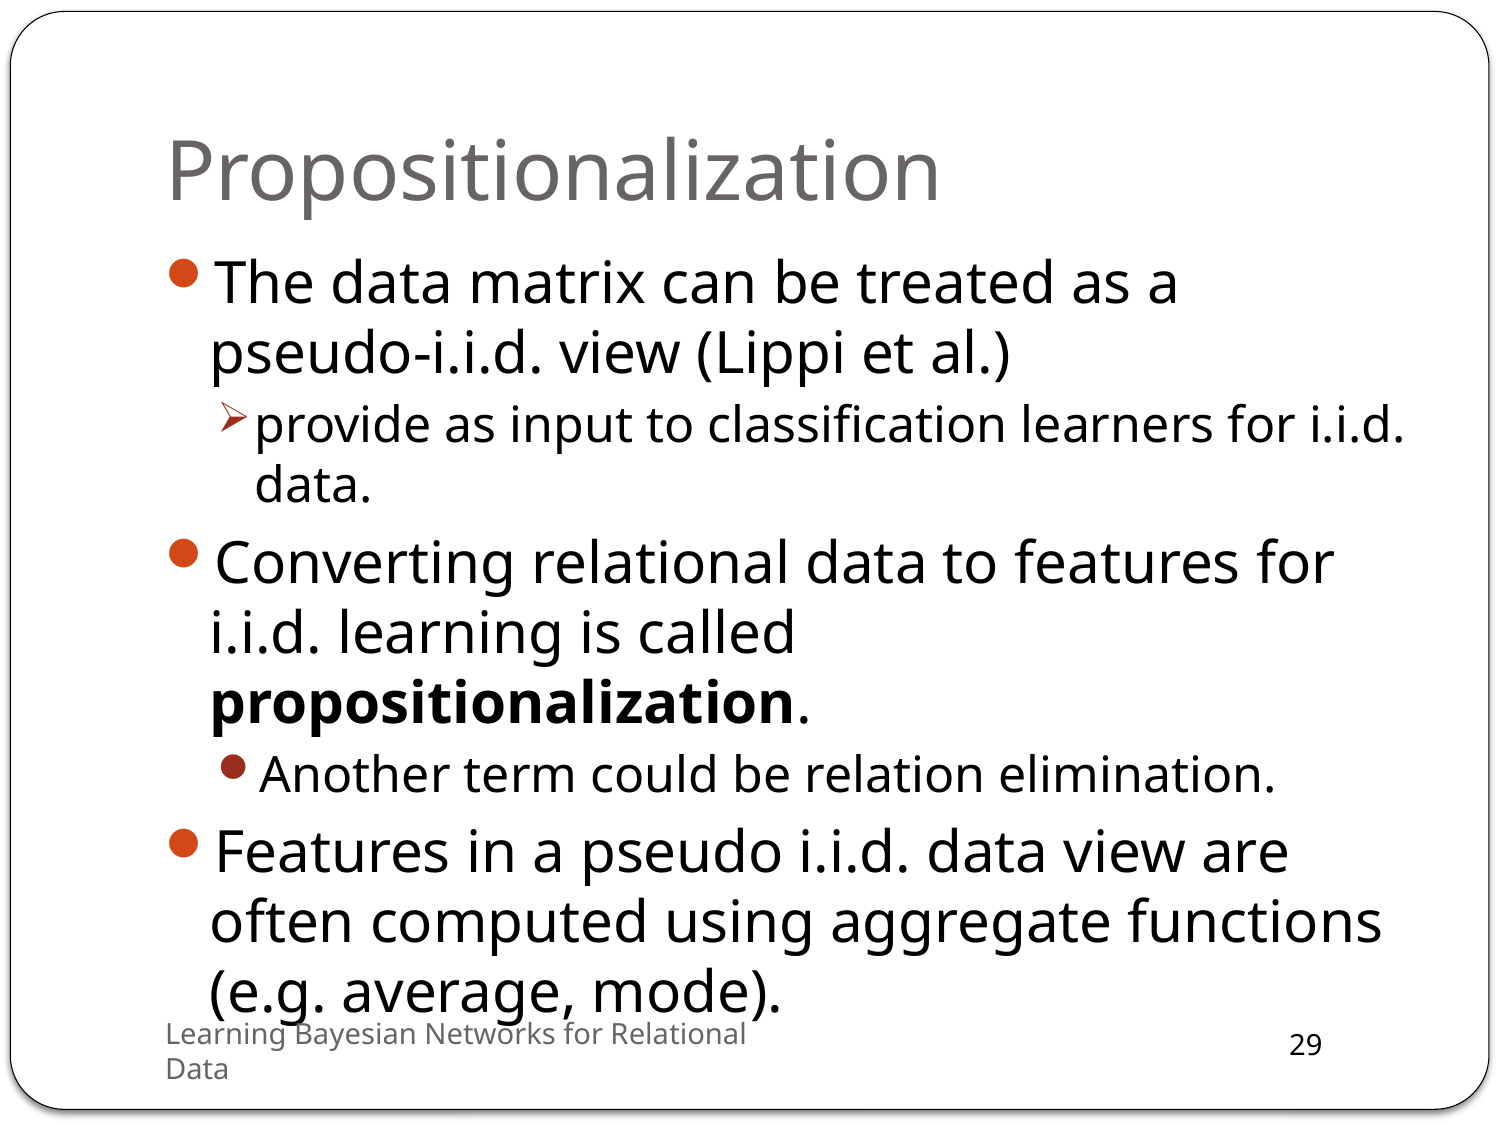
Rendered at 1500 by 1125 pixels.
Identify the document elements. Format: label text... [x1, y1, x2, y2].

list The data matrix can be treated as a pseudo-i.i.d. view (Lippi et al.) provide as input to classification learners for i.i.d. data. Converting relational data to features for i.i.d. learning is called propositionalization. Another term could be relation elimination. Features in a pseudo i.i.d. data view are often computed using aggregate functions (e.g. average, mode). [150, 237, 1425, 988]
title Propositionalization [150, 45, 1425, 233]
footer Learning Bayesian Networks for Relational Data [150, 1012, 800, 1088]
